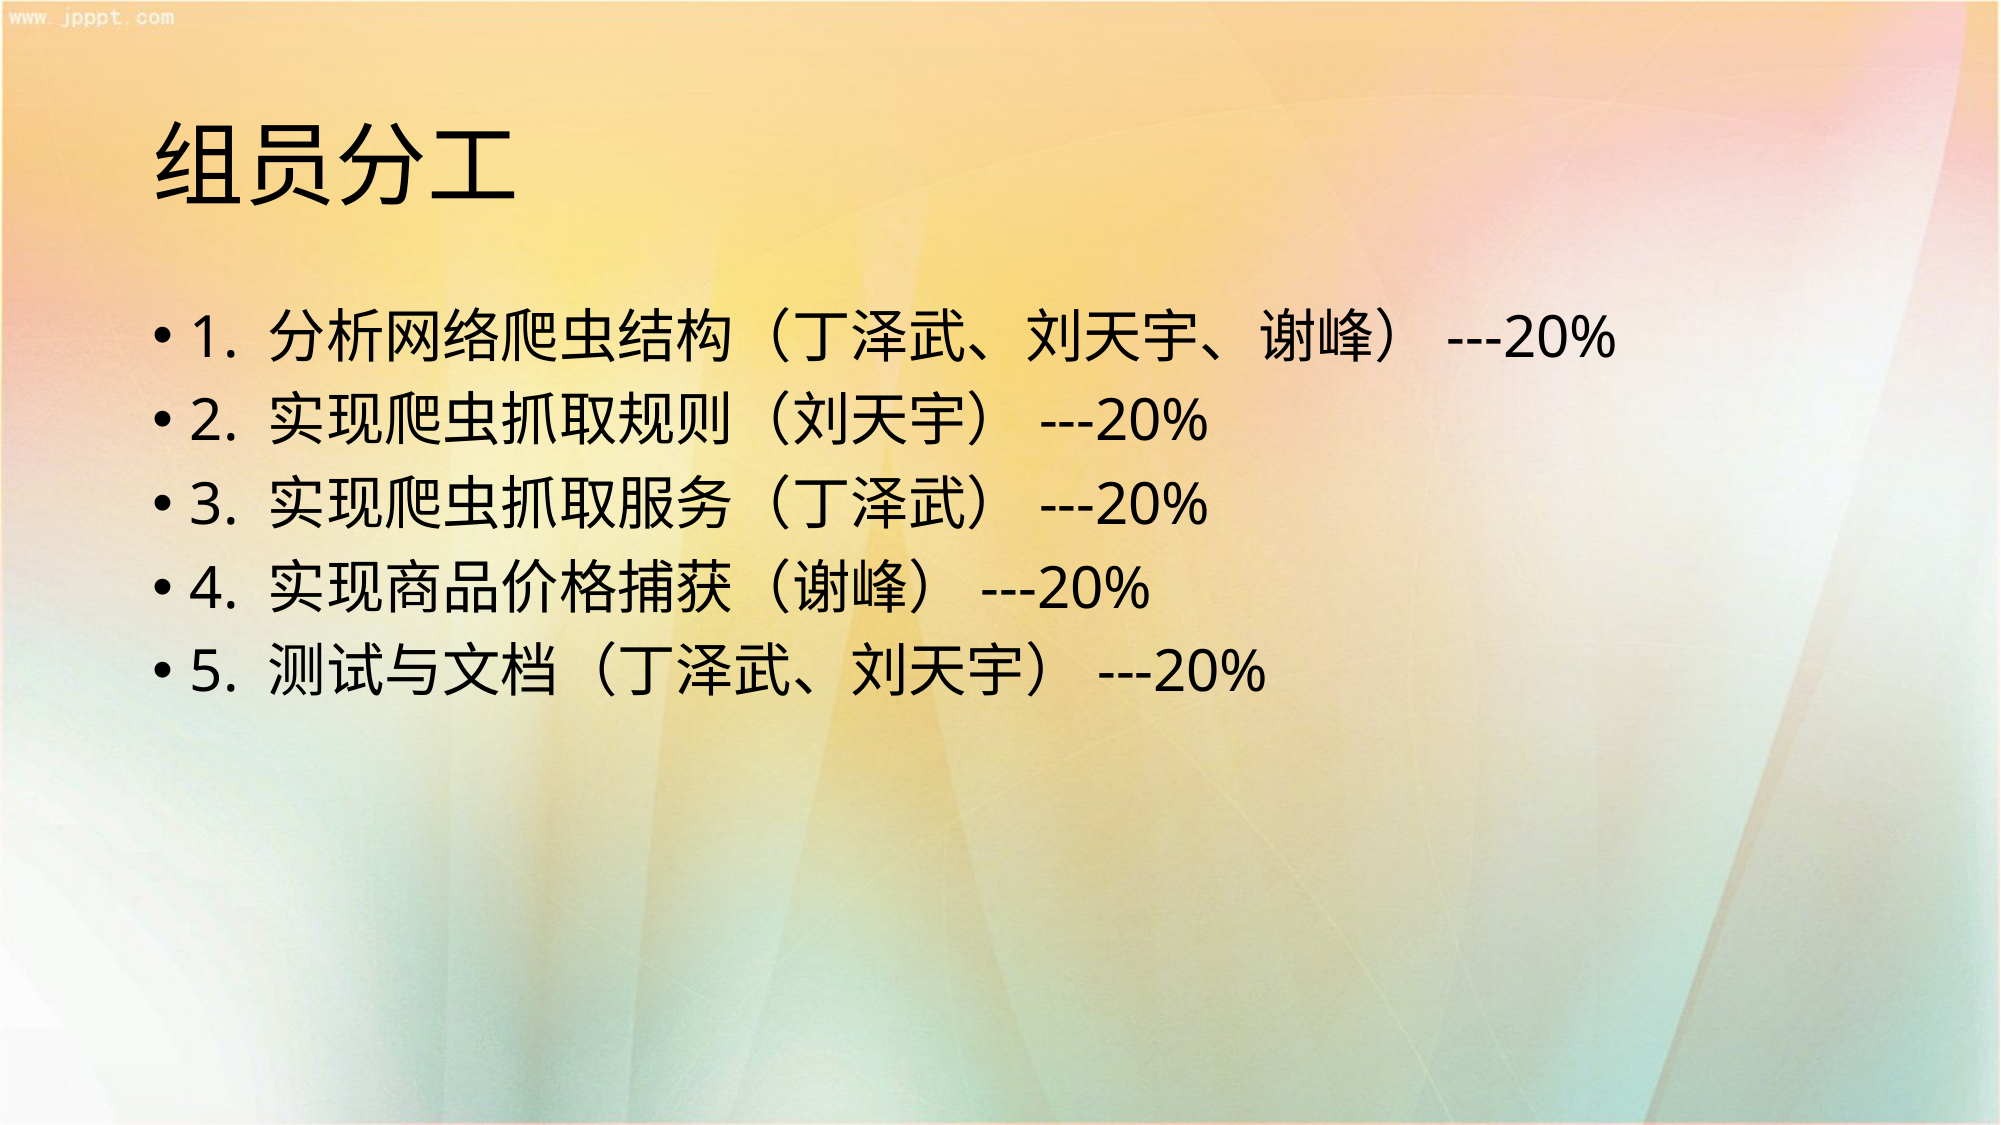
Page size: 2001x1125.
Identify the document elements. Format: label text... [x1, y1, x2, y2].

text_box 1. 分析网络爬虫结构（丁泽武、刘天宇、谢峰）---20% 2. 实现爬虫抓取规则（刘天宇）---20% 3. 实现爬虫抓取服务（丁泽武）---20% 4. 实现商品价格捕获（谢峰）---20% 5. 测试与文档（丁泽武、刘天宇）---20% [137, 299, 1863, 1014]
title 组员分工 [137, 59, 1863, 278]
picture [0, 0, 2001, 1125]
